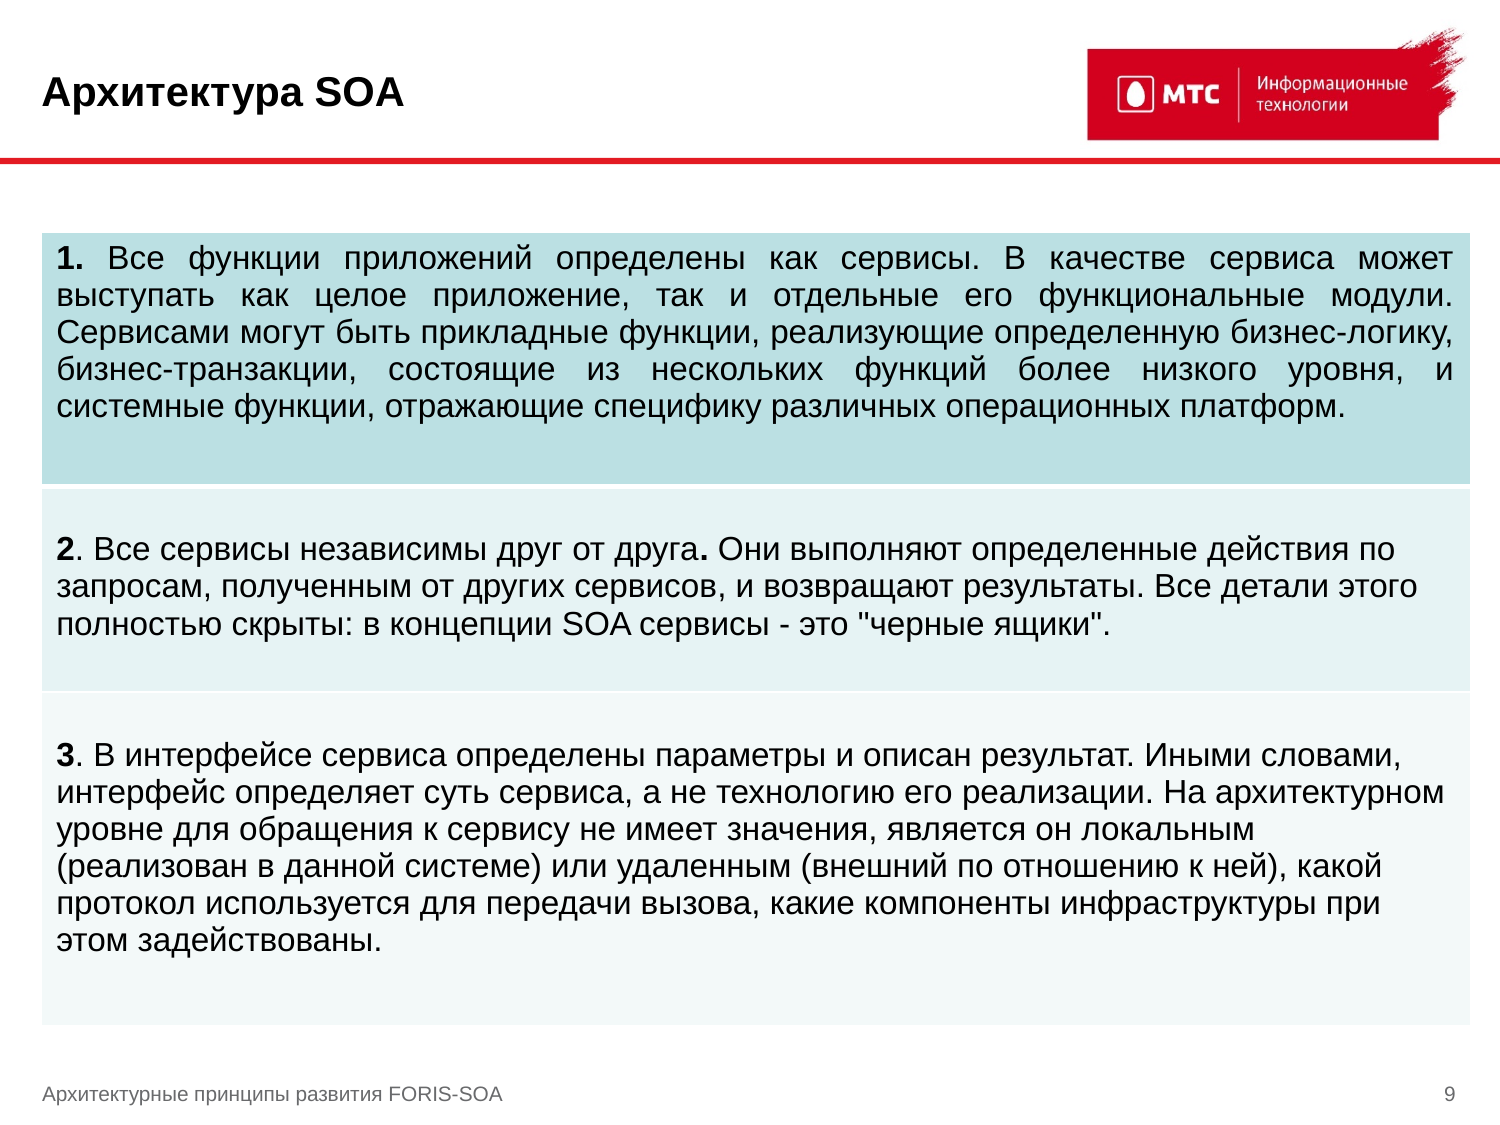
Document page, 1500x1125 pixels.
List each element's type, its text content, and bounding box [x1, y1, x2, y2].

table_cell 3. В интерфейсе сервиса определены параметры и описан результат. Иными словами, интерфейс определяет суть сервиса, а не технологию его реализации. На архитектурном уровне для обращения к сервису не имеет значения, является он локальным (реализован в данной системе) или удаленным (внешний по отношению к ней), какой протокол используется для передачи вызова, какие компоненты инфраструктуры при этом задействованы. [42, 693, 1470, 1025]
table_cell 2. Все сервисы независимы друг от друга. Они выполняют определенные действия по запросам, полученным от других сервисов, и возвращают результаты. Все детали этого полностью скрыты: в концепции SOA сервисы - это "черные ящики". [42, 489, 1470, 691]
picture [1306, 19, 1475, 149]
slide_number 9 [1390, 1070, 1456, 1106]
title Архитектура SOA [40, 18, 1306, 162]
footer Архитектурные принципы развития FORIS-SOA [41, 1070, 1377, 1107]
table_header 1. Все функции приложений определены как сервисы. В качестве сервиса может выступать как целое приложение, так и отдельные его функциональные модули. Сервисами могут быть прикладные функции, реализующие определенную бизнес-логику, бизнес-транзакции, состоящие из нескольких функций более низкого уровня, и системные функции, отражающие специфику различных операционных платформ. [42, 233, 1470, 484]
